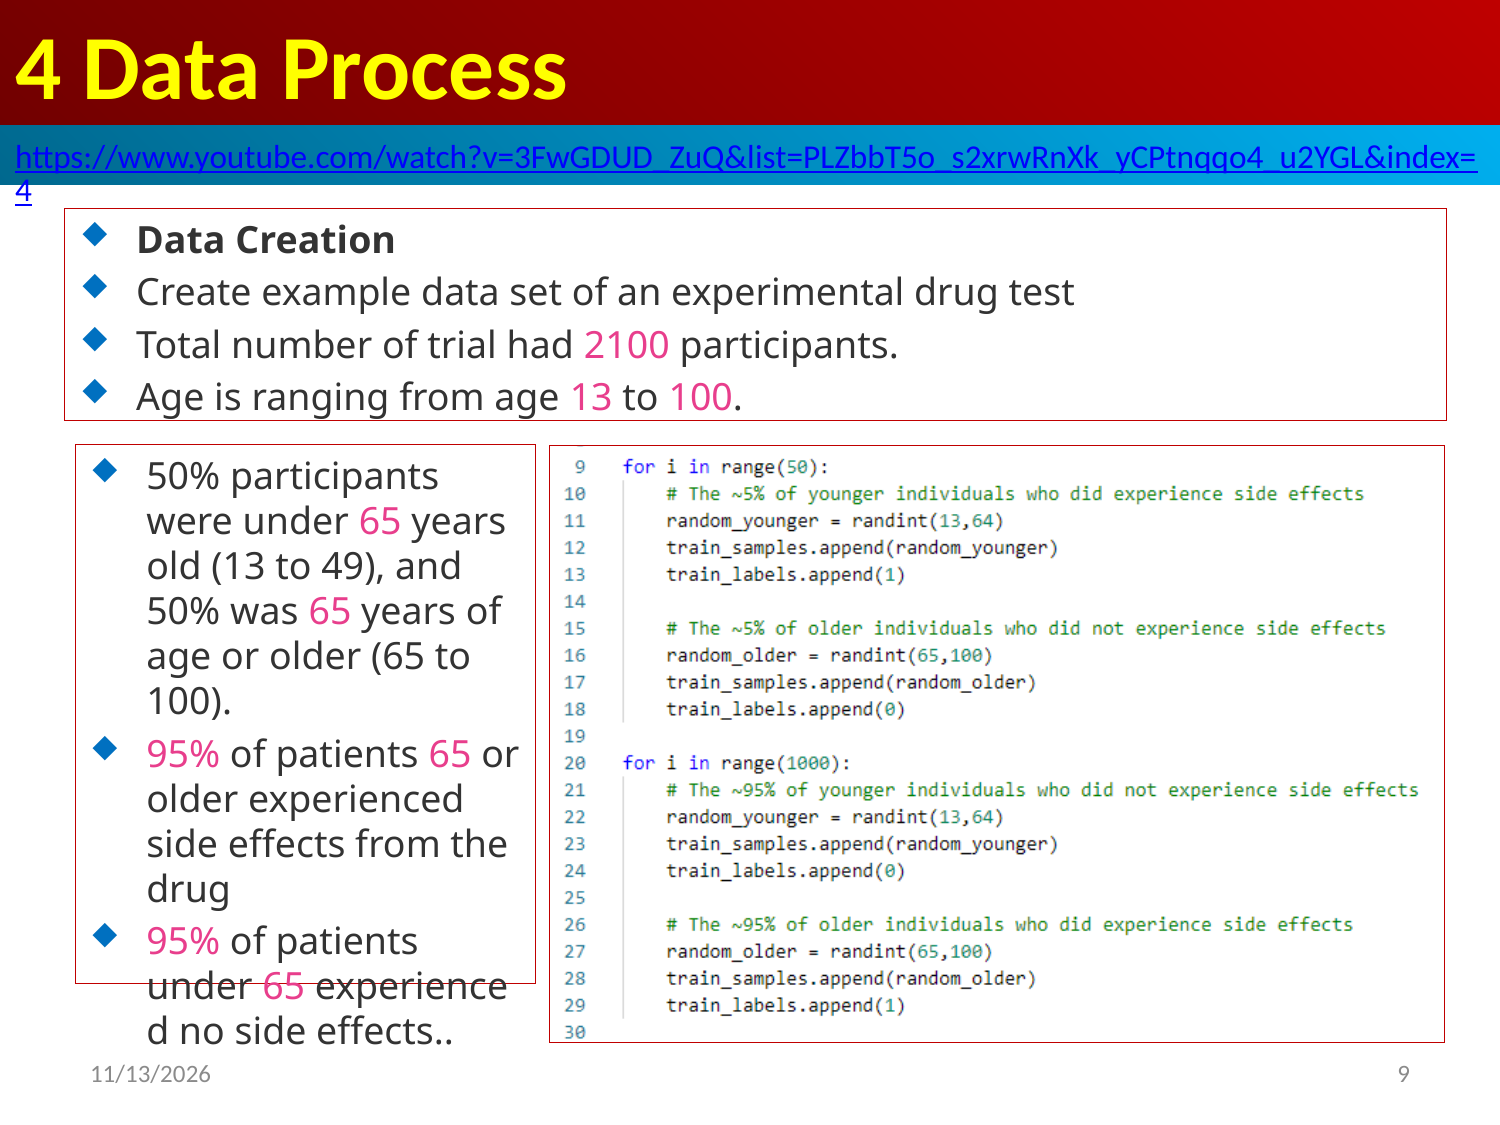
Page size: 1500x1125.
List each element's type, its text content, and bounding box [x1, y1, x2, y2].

text_box 50% participants were under 65 years old (13 to 49), and 50% was 65 years of age or older (65 to 100). 95% of patients 65 or older experienced side effects from the drug 95% of patients under 65 experienced no side effects.. [75, 444, 536, 984]
title 4 Data Process [0, 0, 1500, 125]
picture [548, 444, 1445, 1043]
slide_number 9 [1074, 1052, 1425, 1103]
text_box https://www.youtube.com/watch?v=3FwGDUD_ZuQ&list=PLZbbT5o_s2xrwRnXk_yCPtnqqo4_u2YGL&index=4 [0, 125, 1500, 185]
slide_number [75, 1042, 425, 1103]
subtitle Data Creation Create example data set of an experimental drug test Total number of trial had 2100 participants. Age is ranging from age 13 to 100. [64, 208, 1447, 421]
